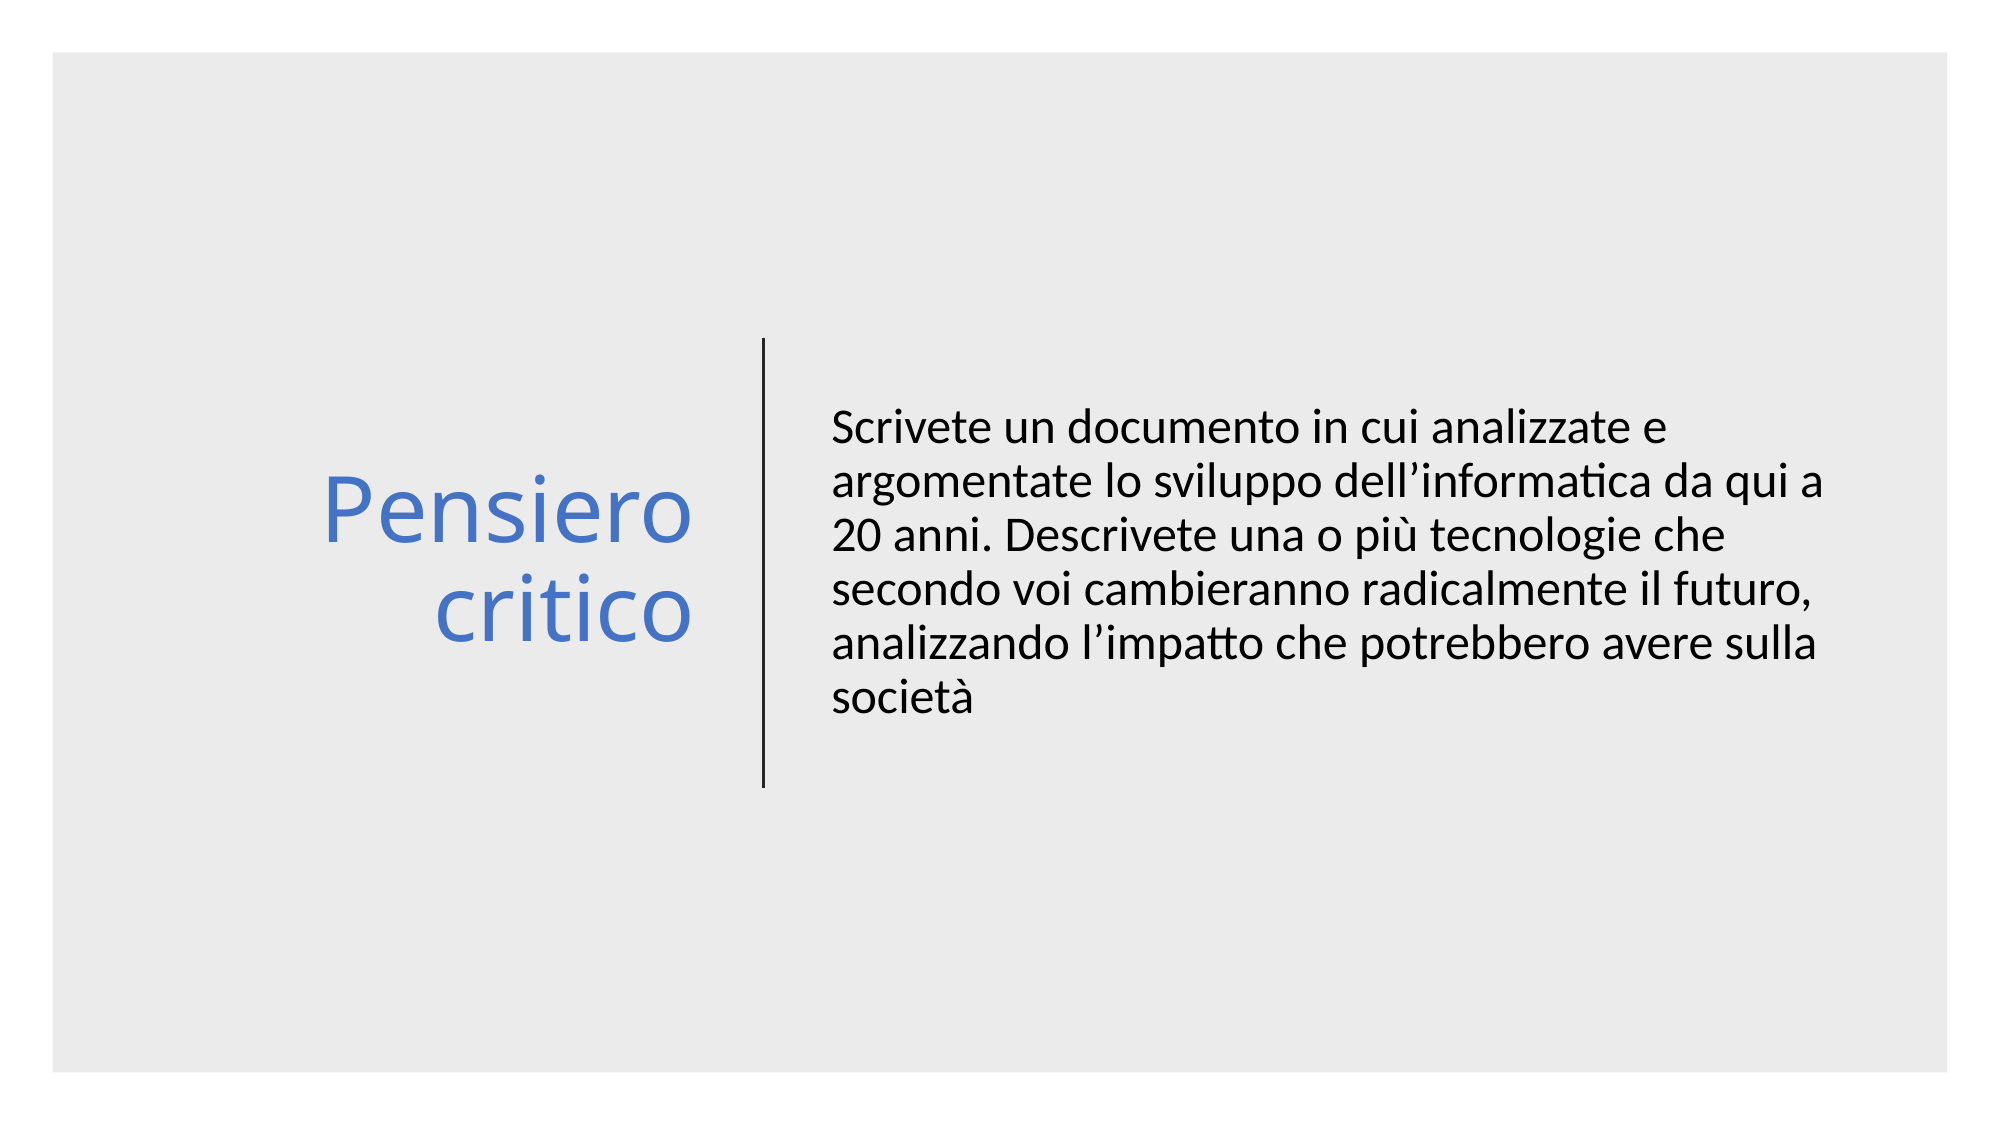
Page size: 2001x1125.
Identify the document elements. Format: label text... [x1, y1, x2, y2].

list Scrivete un documento in cui analizzate e argomentate lo sviluppo dell’informatica da qui a 20 anni. Descrivete una o più tecnologie che secondo voi cambieranno radicalmente il futuro, analizzando l’impatto che potrebbero avere sulla società [816, 158, 1863, 967]
text_box [52, 51, 1948, 1073]
title Pensiero critico [137, 158, 711, 967]
